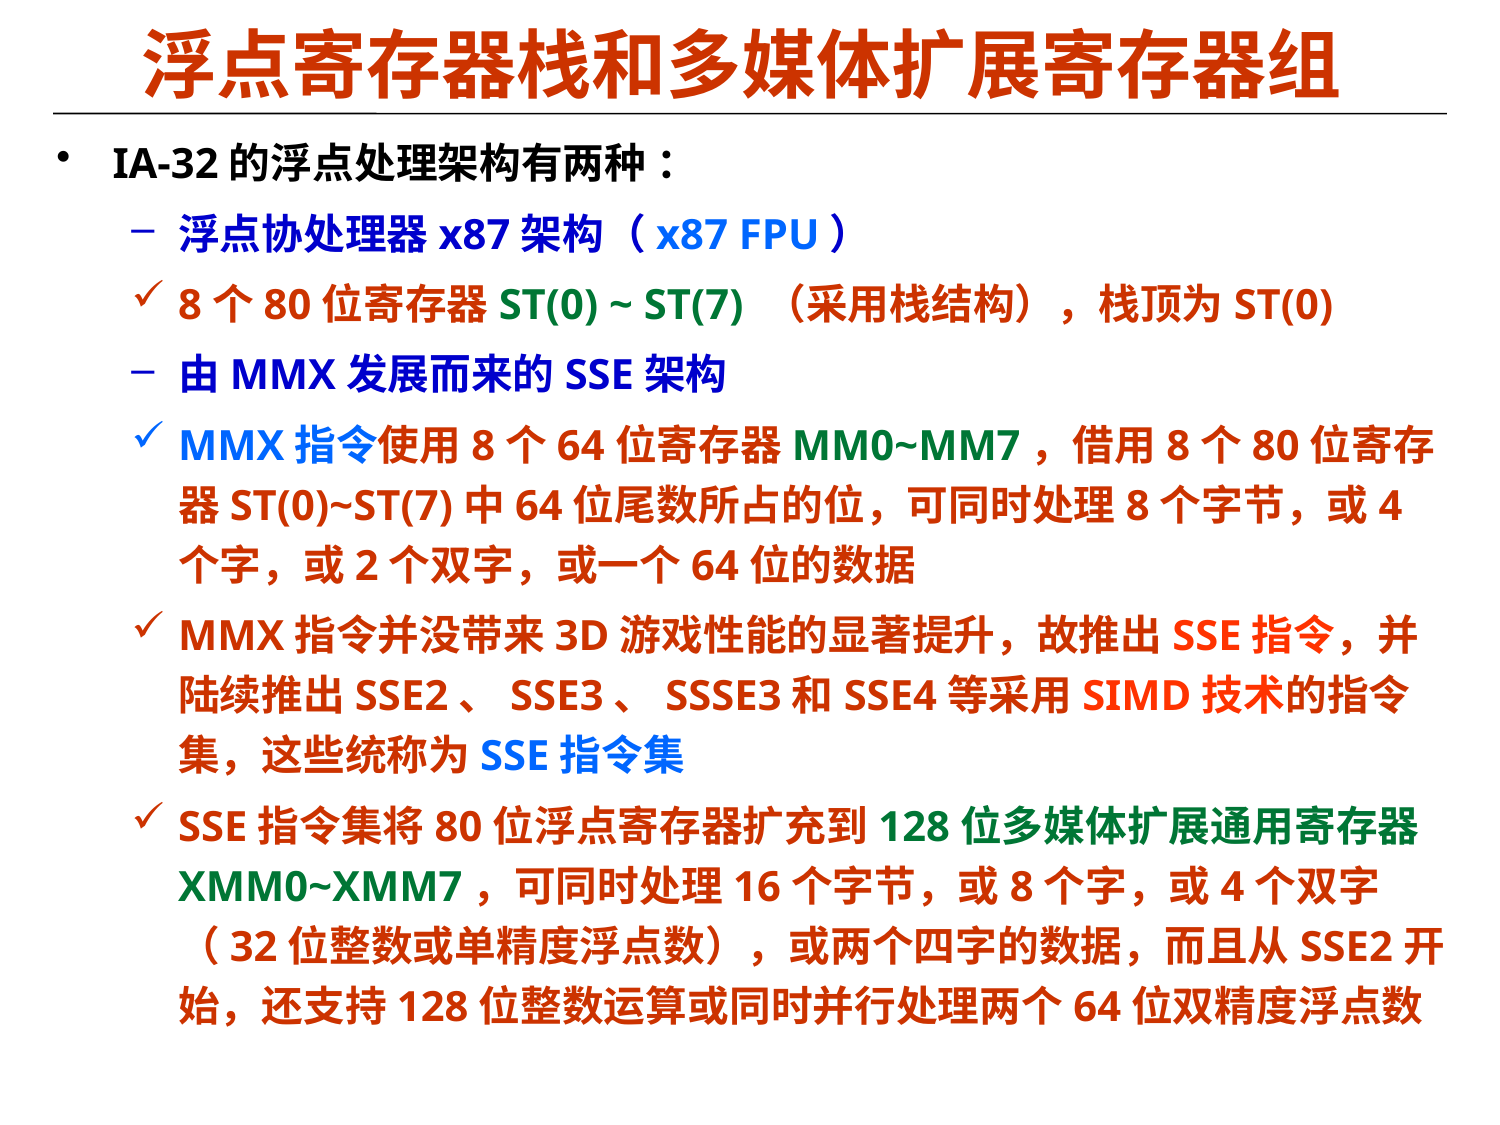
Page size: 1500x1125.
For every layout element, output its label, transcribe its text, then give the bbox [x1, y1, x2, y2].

list IA-32的浮点处理架构有两种 ： 浮点协处理器x87架构（x87 FPU） 8个80位寄存器ST(0) ~ ST(7) （采用栈结构），栈顶为ST(0) 由MMX发展而来的SSE架构 MMX指令使用8个64位寄存器MM0~MM7，借用8个80位寄存器ST(0)~ST(7)中64位尾数所占的位，可同时处理8个字节，或4个字，或2个双字，或一个64位的数据 MMX指令并没带来3D游戏性能的显著提升，故推出SSE指令，并陆续推出SSE2、SSE3、SSSE3和SSE4等采用SIMD技术的指令集，这些统称为SSE指令集 SSE指令集将80位浮点寄存器扩充到128位多媒体扩展通用寄存器XMM0~XMM7，可同时处理16个字节，或8个字，或4个双字（32位整数或单精度浮点数），或两个四字的数据，而且从SSE2开始，还支持128位整数运算或同时并行处理两个64位双精度浮点数 [40, 119, 1467, 1108]
title 浮点寄存器栈和多媒体扩展寄存器组 [74, 15, 1426, 109]
